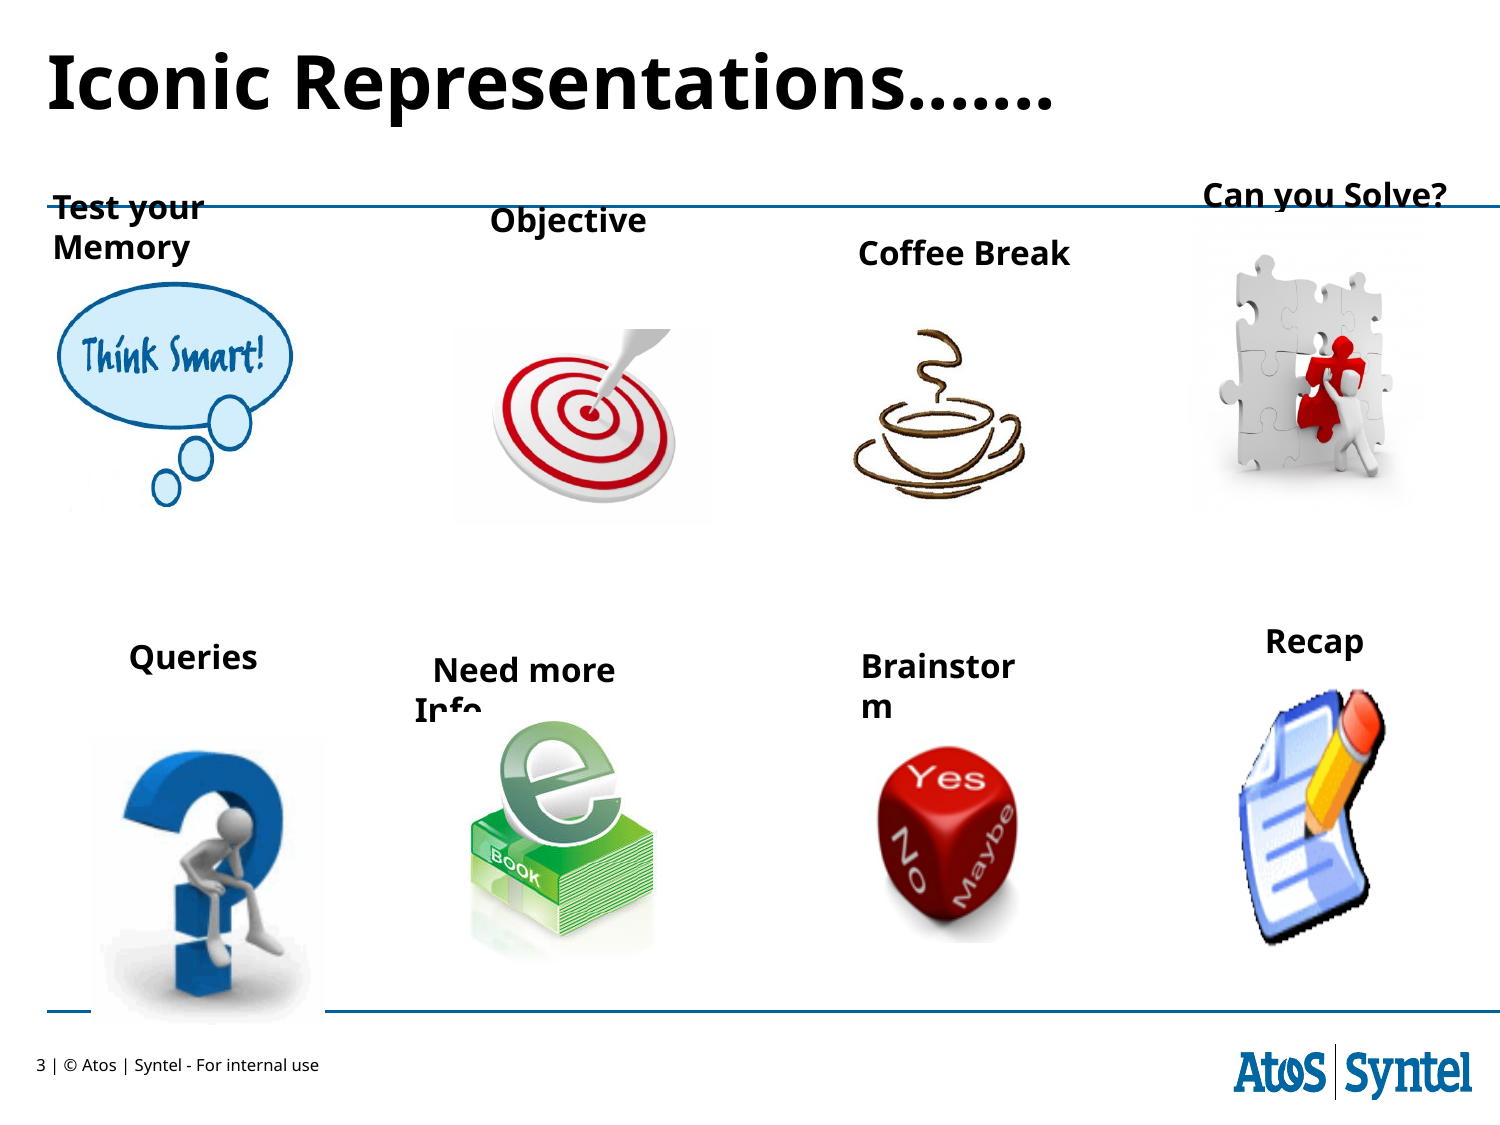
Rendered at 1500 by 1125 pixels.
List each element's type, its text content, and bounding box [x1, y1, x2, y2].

picture [437, 712, 688, 963]
text_box Need more Info [399, 641, 707, 777]
text_box Objective [448, 191, 666, 287]
text_box Recap [1249, 612, 1413, 708]
text_box Brainstorm [845, 637, 1063, 772]
picture [1237, 687, 1388, 951]
text_box Test your Memory [37, 179, 350, 314]
text_box Queries [87, 629, 305, 724]
picture [857, 737, 1037, 943]
picture [49, 274, 301, 513]
title Iconic Representations....... [47, 26, 1471, 151]
text_box Coffee Break [825, 224, 1088, 320]
text_box Can you Solve? [1187, 166, 1463, 262]
picture [452, 329, 713, 526]
picture [838, 295, 1039, 534]
picture [1187, 212, 1426, 513]
picture [91, 737, 326, 1026]
